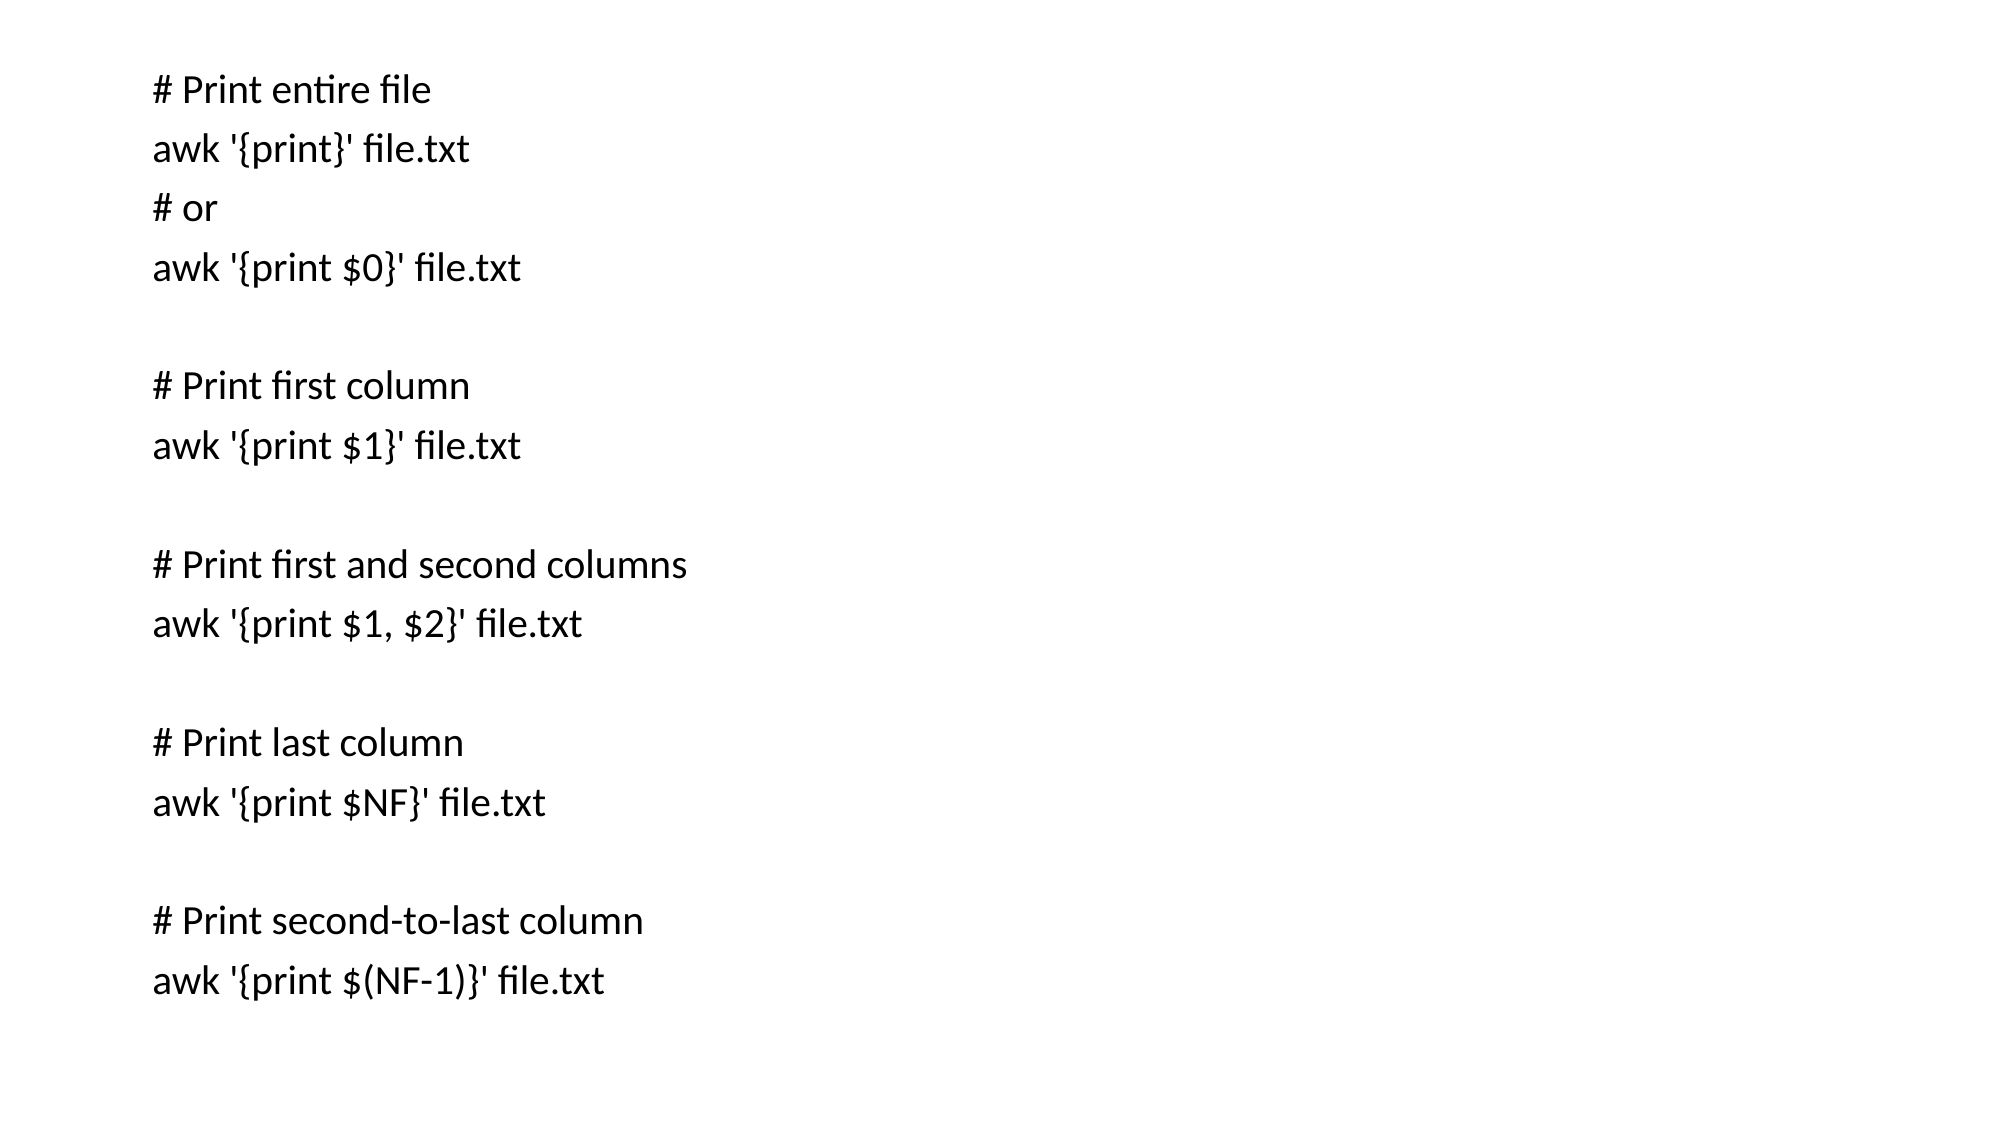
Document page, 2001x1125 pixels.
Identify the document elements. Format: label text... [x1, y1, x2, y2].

list # Print entire file awk '{print}' file.txt # or awk '{print $0}' file.txt # Print first column awk '{print $1}' file.txt # Print first and second columns awk '{print $1, $2}' file.txt # Print last column awk '{print $NF}' file.txt # Print second-to-last column awk '{print $(NF-1)}' file.txt [137, 59, 1863, 1014]
